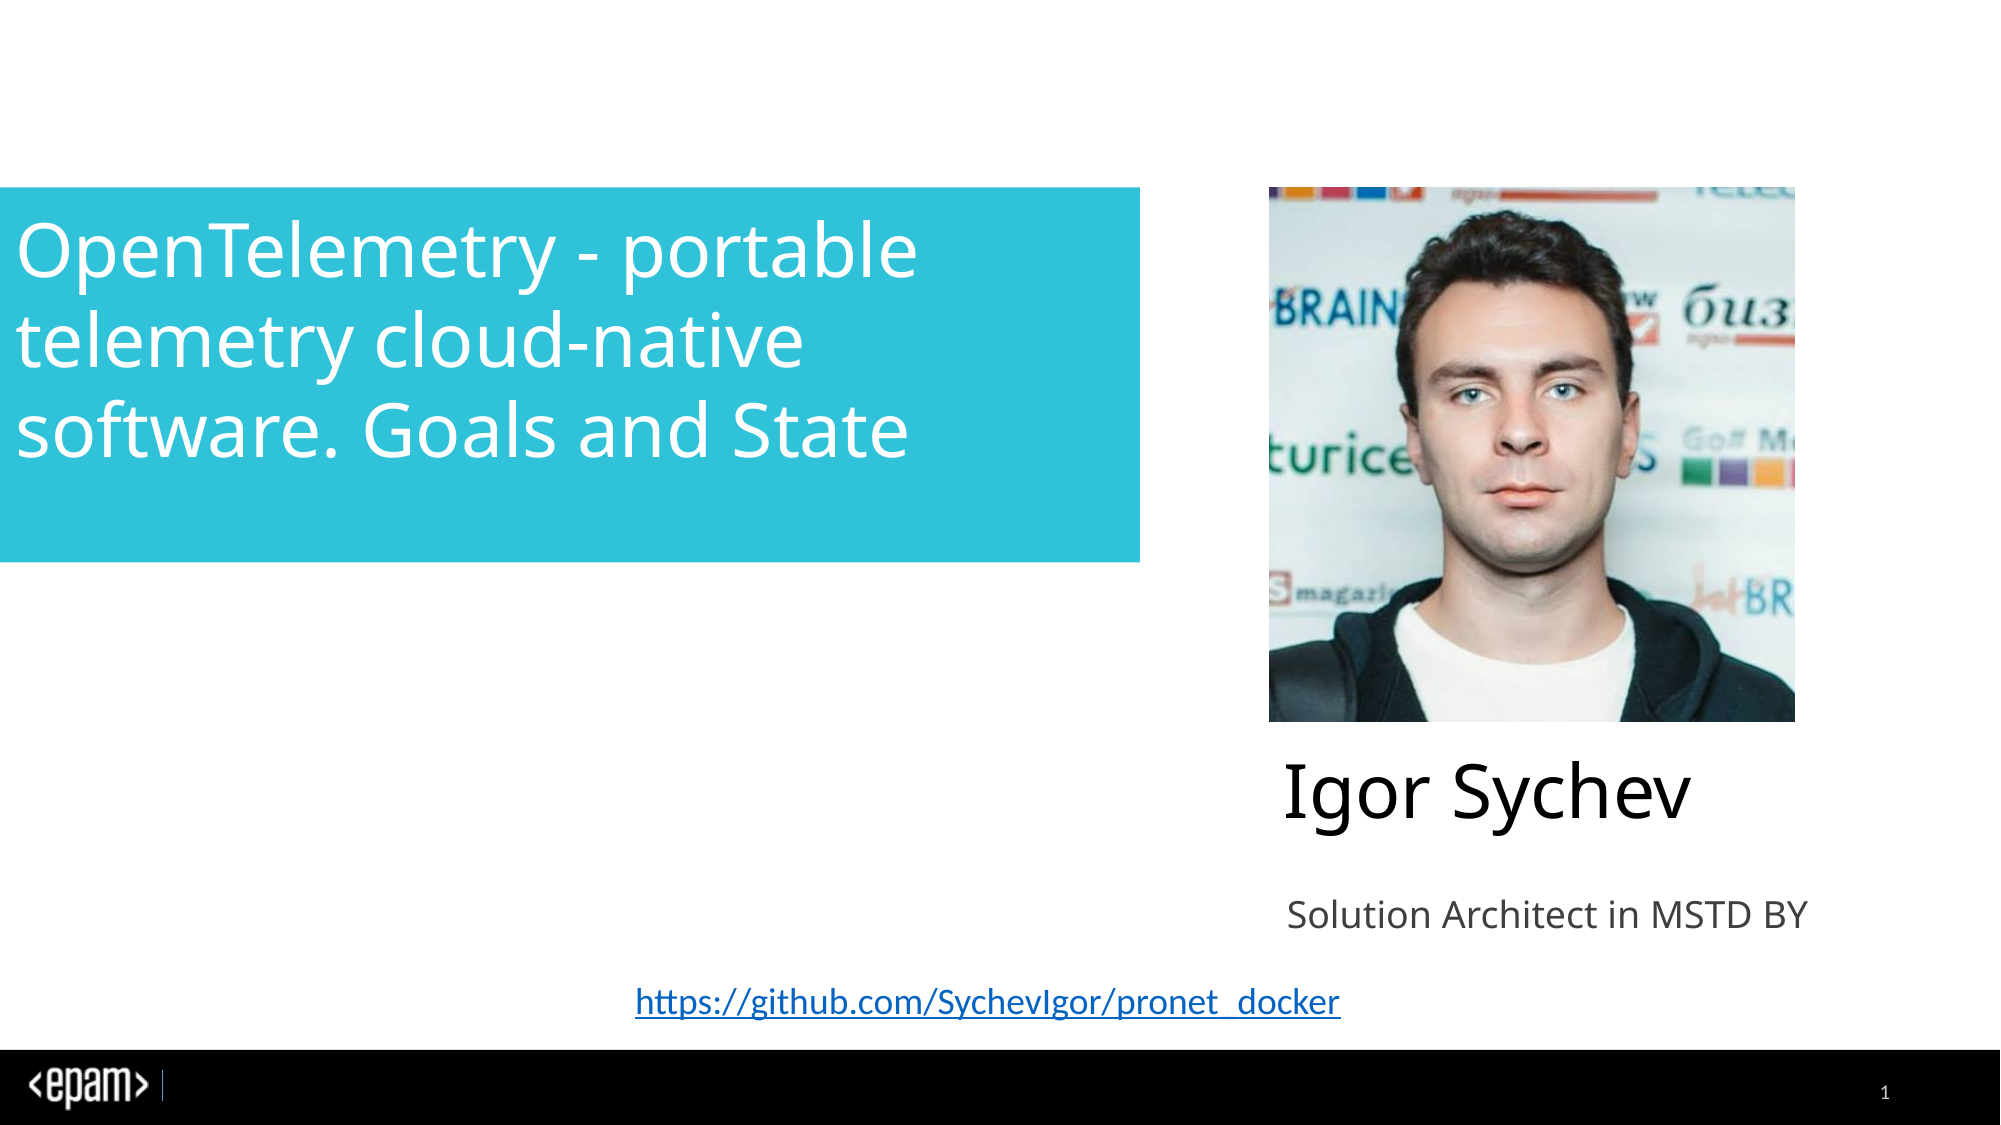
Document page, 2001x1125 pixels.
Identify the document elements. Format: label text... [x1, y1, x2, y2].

text_box Solution Architect in MSTD BY [1272, 889, 1869, 970]
picture [28, 1067, 149, 1111]
text_box https://github.com/SychevIgor/pronet_docker [620, 969, 1356, 1030]
list OpenTelemetry - portable telemetry cloud-native software. Goals and State [0, 187, 1140, 563]
picture [1269, 187, 1795, 722]
text_box Igor Sychev [1269, 746, 1869, 870]
